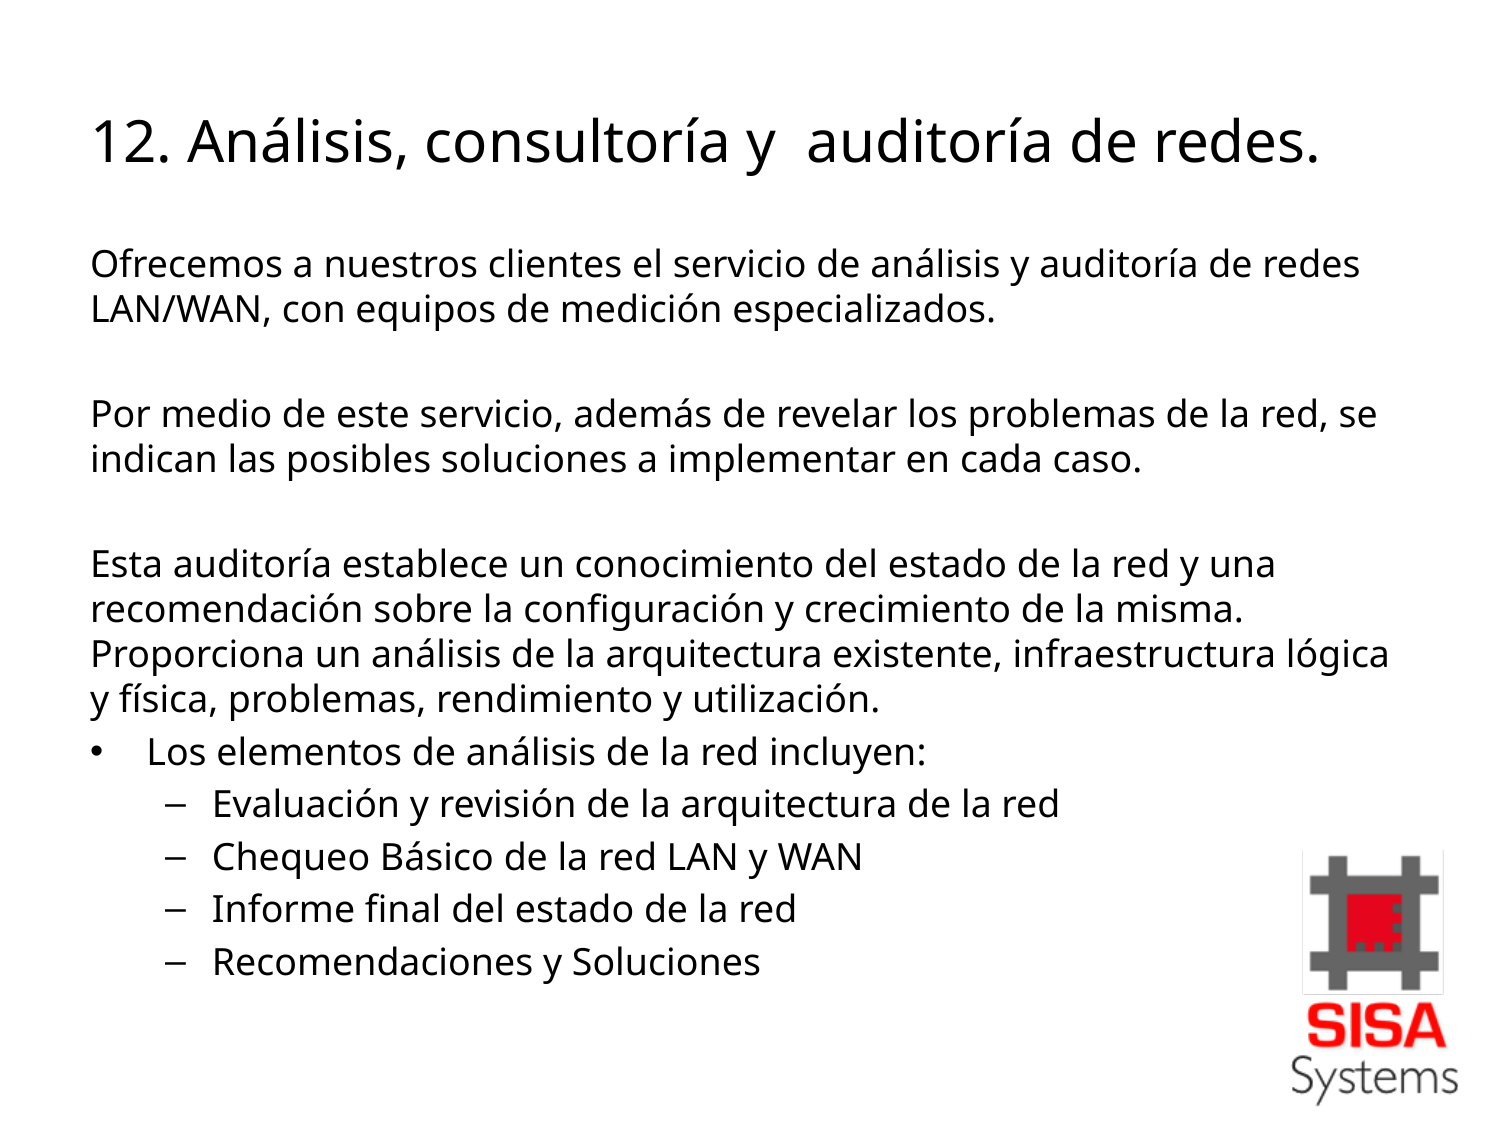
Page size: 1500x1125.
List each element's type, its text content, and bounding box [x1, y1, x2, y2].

list Ofrecemos a nuestros clientes el servicio de análisis y auditoría de redes LAN/WAN, con equipos de medición especializados. Por medio de este servicio, además de revelar los problemas de la red, se indican las posibles soluciones a implementar en cada caso. Esta auditoría establece un conocimiento del estado de la red y una recomendación sobre la configuración y crecimiento de la misma. Proporciona un análisis de la arquitectura existente, infraestructura lógica y física, problemas, rendimiento y utilización. Los elementos de análisis de la red incluyen: Evaluación y revisión de la arquitectura de la red Chequeo Básico de la red LAN y WAN Informe final del estado de la red Recomendaciones y Soluciones [75, 232, 1425, 1014]
title 12. Análisis, consultoría y auditoría de redes. [75, 45, 1425, 232]
picture [1281, 849, 1468, 1125]
